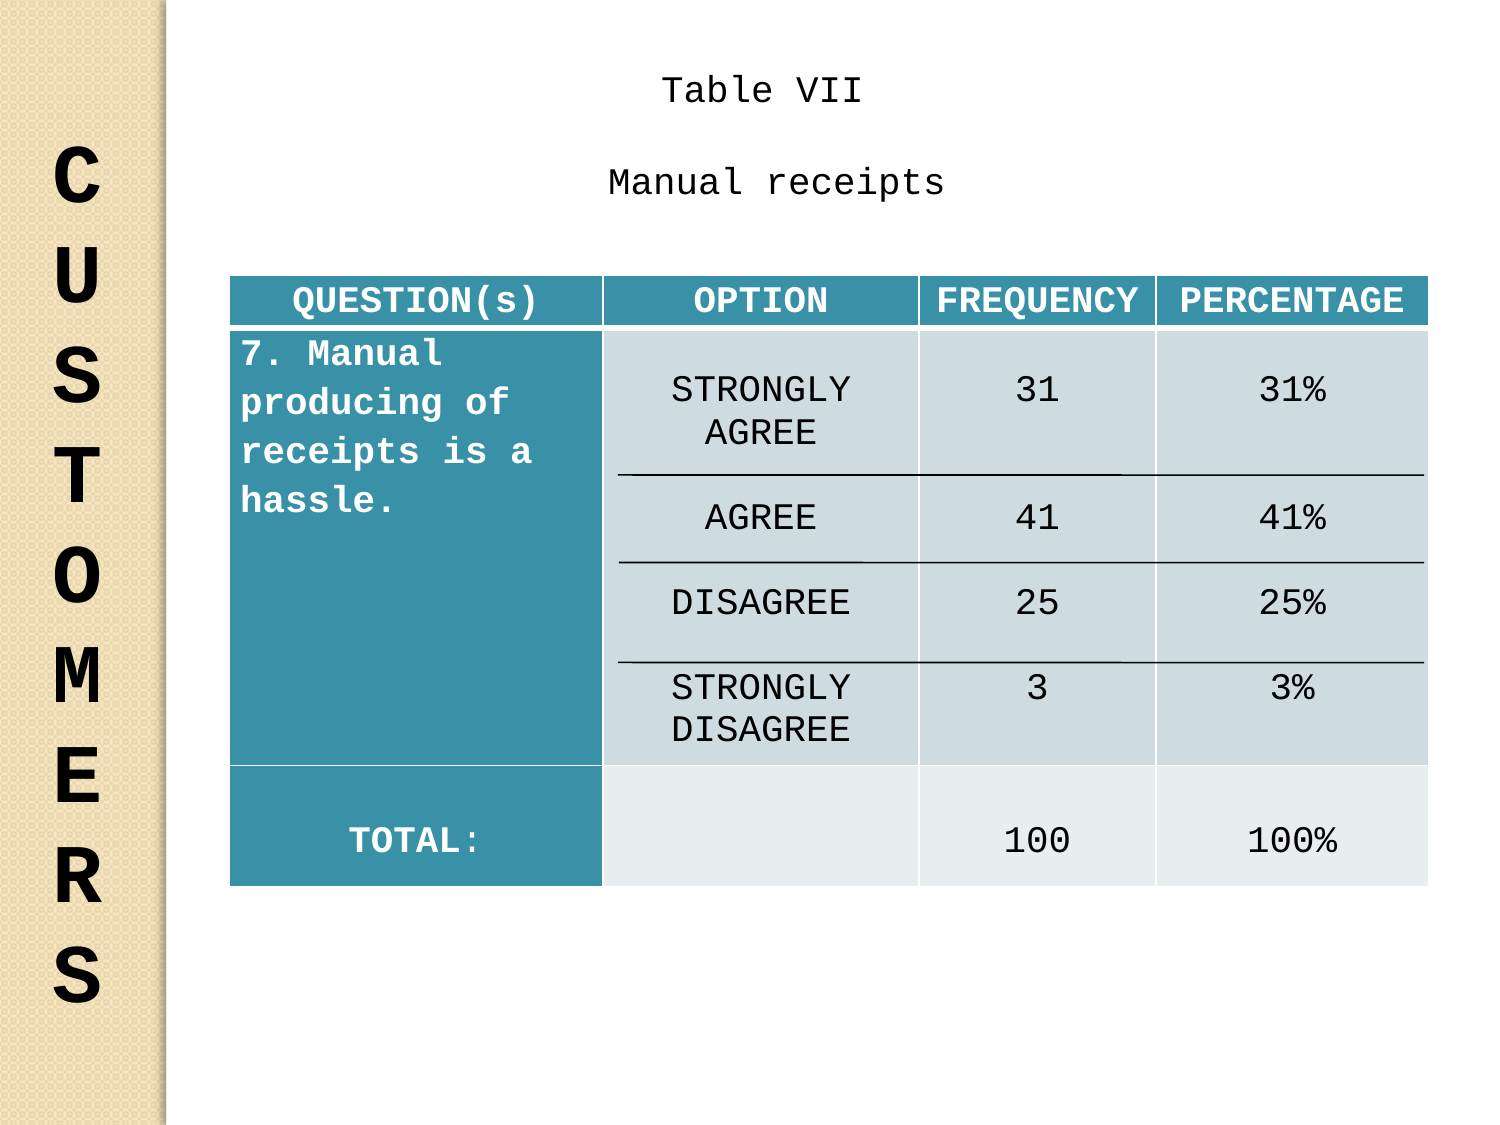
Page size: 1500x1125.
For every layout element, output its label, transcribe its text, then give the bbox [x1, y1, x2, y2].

table_header FREQUENCY [920, 276, 1155, 325]
table_cell 31% 41% 25% 3% [1157, 331, 1428, 765]
table_cell 100% [1157, 766, 1428, 886]
table_cell [604, 766, 918, 886]
table_header QUESTION(s) [230, 276, 602, 325]
table_cell 31 41 25 3 [920, 331, 1155, 475]
text_box Manual receipts [593, 149, 961, 210]
table_header OPTION [604, 276, 918, 325]
table_header PERCENTAGE [1157, 276, 1428, 325]
table_cell 100 [920, 766, 1155, 886]
text_box C U S T O M E R S [37, 112, 113, 1027]
table_cell TOTAL: [230, 766, 602, 886]
table_cell 31 41 25 3 [920, 476, 1155, 562]
table_cell 7. Manual producing of receipts is a hassle. [230, 331, 602, 765]
table_cell STRONGLY AGREE AGREE DISAGREE STRONGLY DISAGREE [604, 331, 918, 765]
text_box Table VII [187, 57, 1338, 118]
table_cell 31 41 25 3 [920, 663, 1155, 765]
table_cell 31 41 25 3 [920, 563, 1155, 662]
